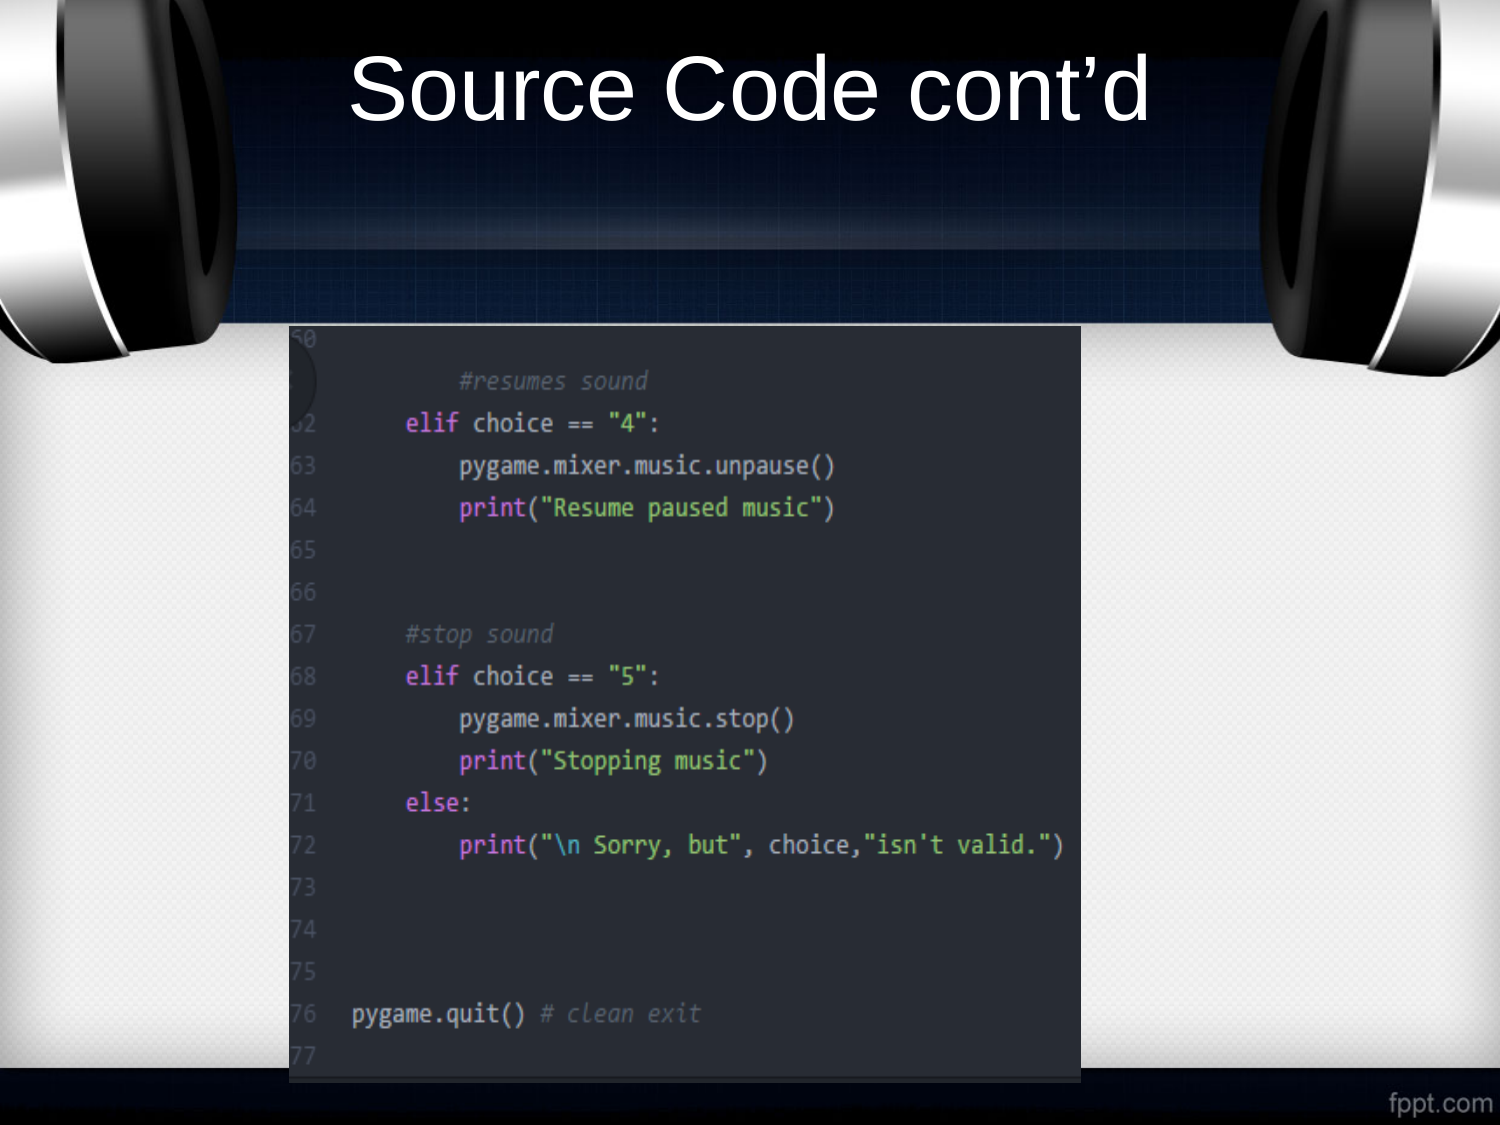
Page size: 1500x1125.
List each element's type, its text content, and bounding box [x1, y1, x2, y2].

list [289, 326, 1081, 1083]
picture [0, 0, 1500, 1125]
title Source Code cont’d [75, 45, 1425, 233]
